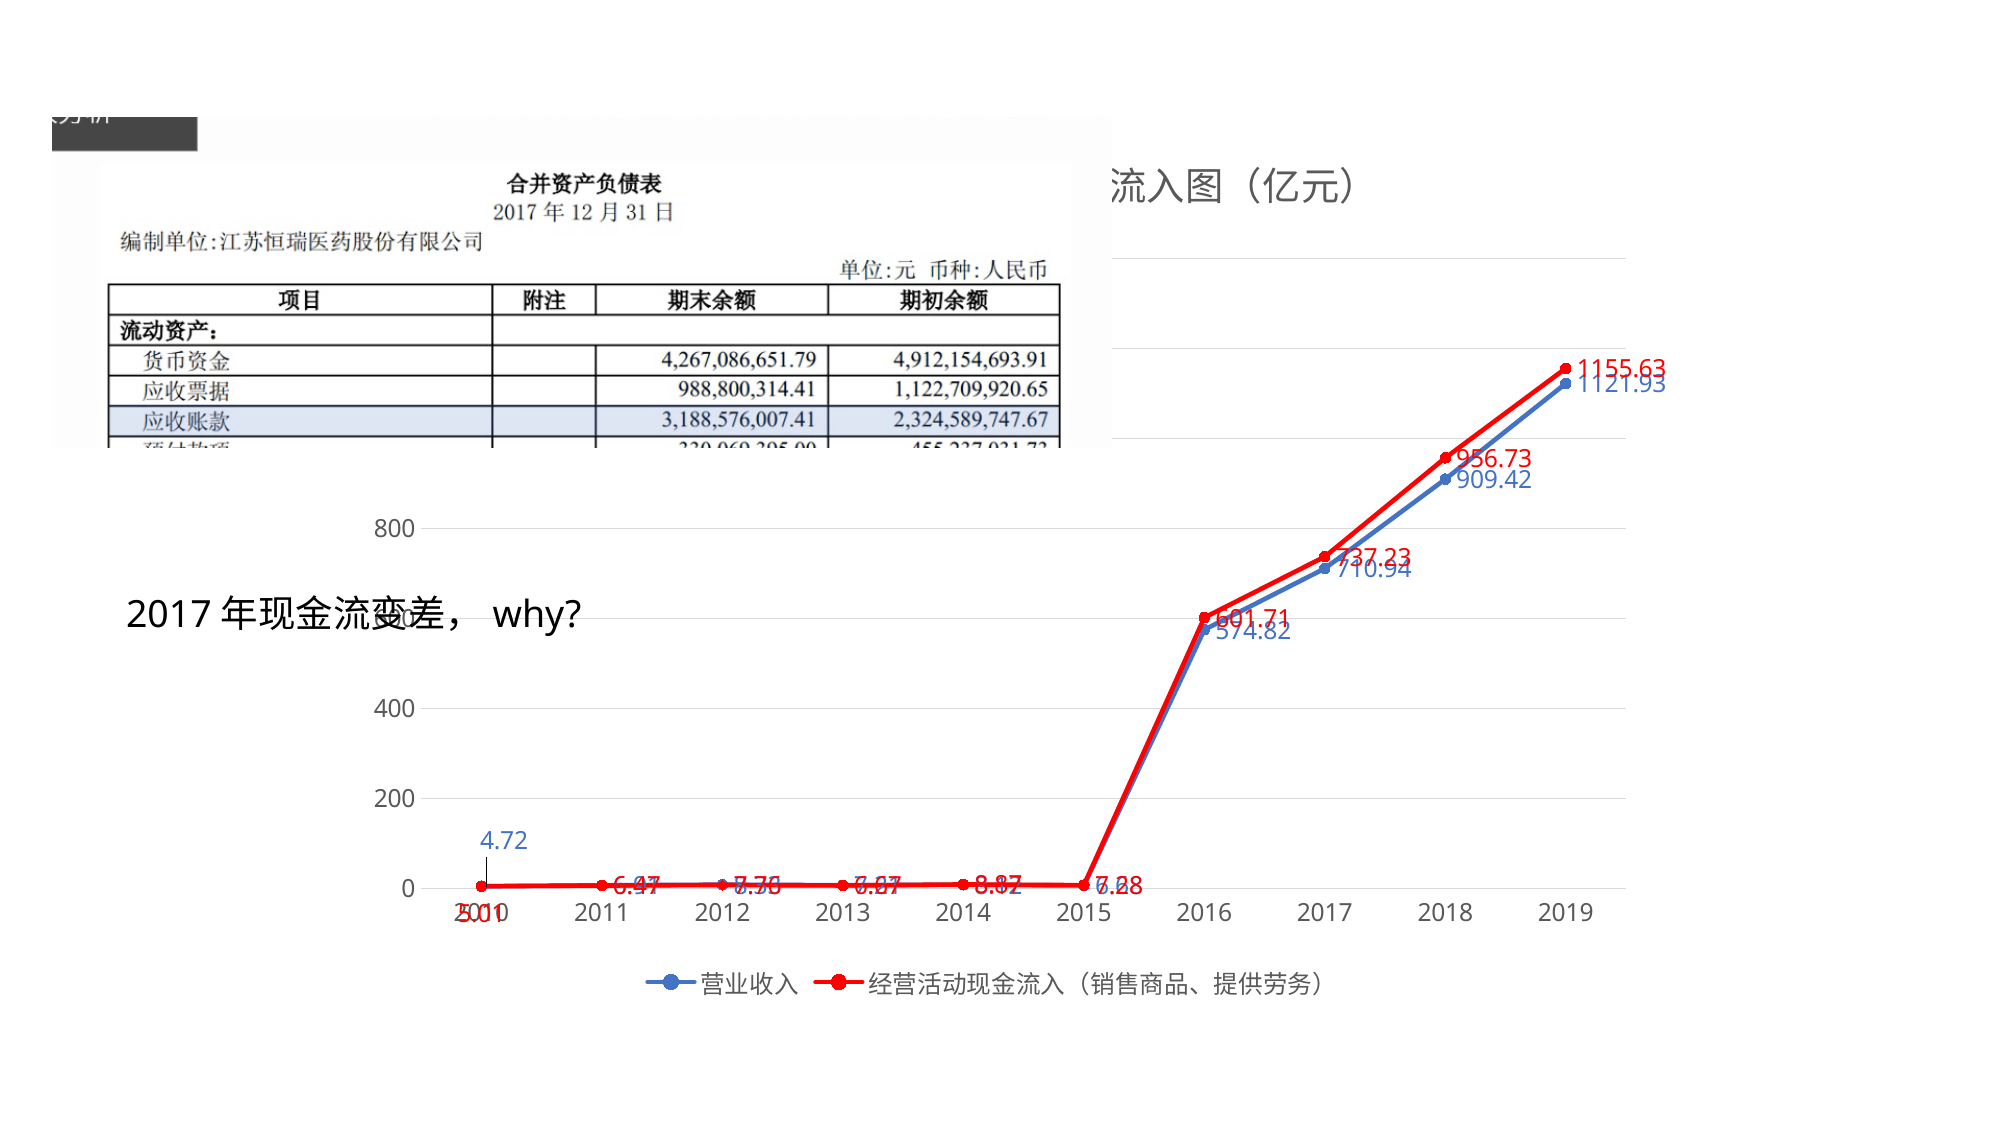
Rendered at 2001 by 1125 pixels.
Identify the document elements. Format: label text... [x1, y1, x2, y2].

chart [333, 117, 1667, 1007]
text_box 2017年现金流变差，why? [111, 582, 333, 642]
picture [52, 117, 1112, 448]
